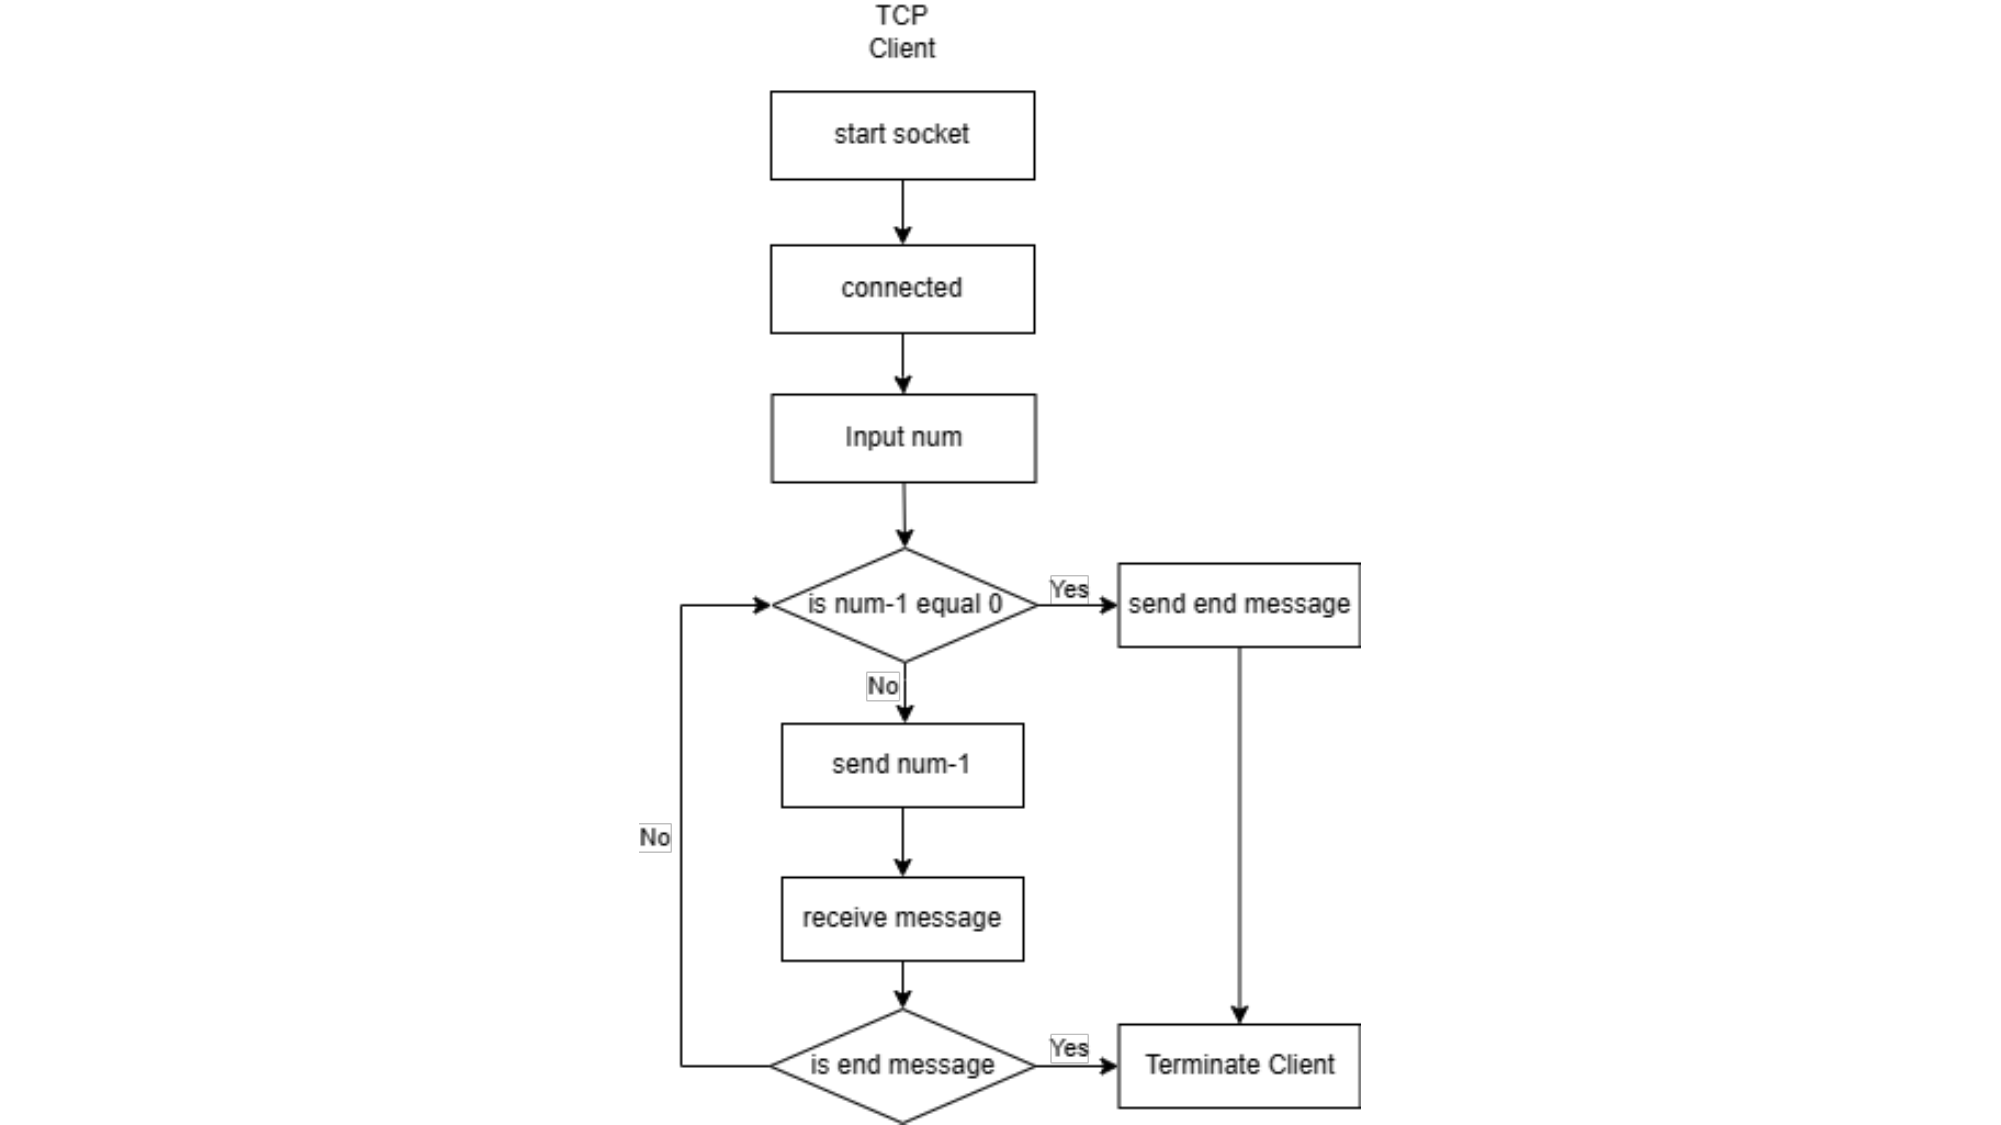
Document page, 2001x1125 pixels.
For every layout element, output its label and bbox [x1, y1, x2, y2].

picture [639, 0, 1361, 1125]
